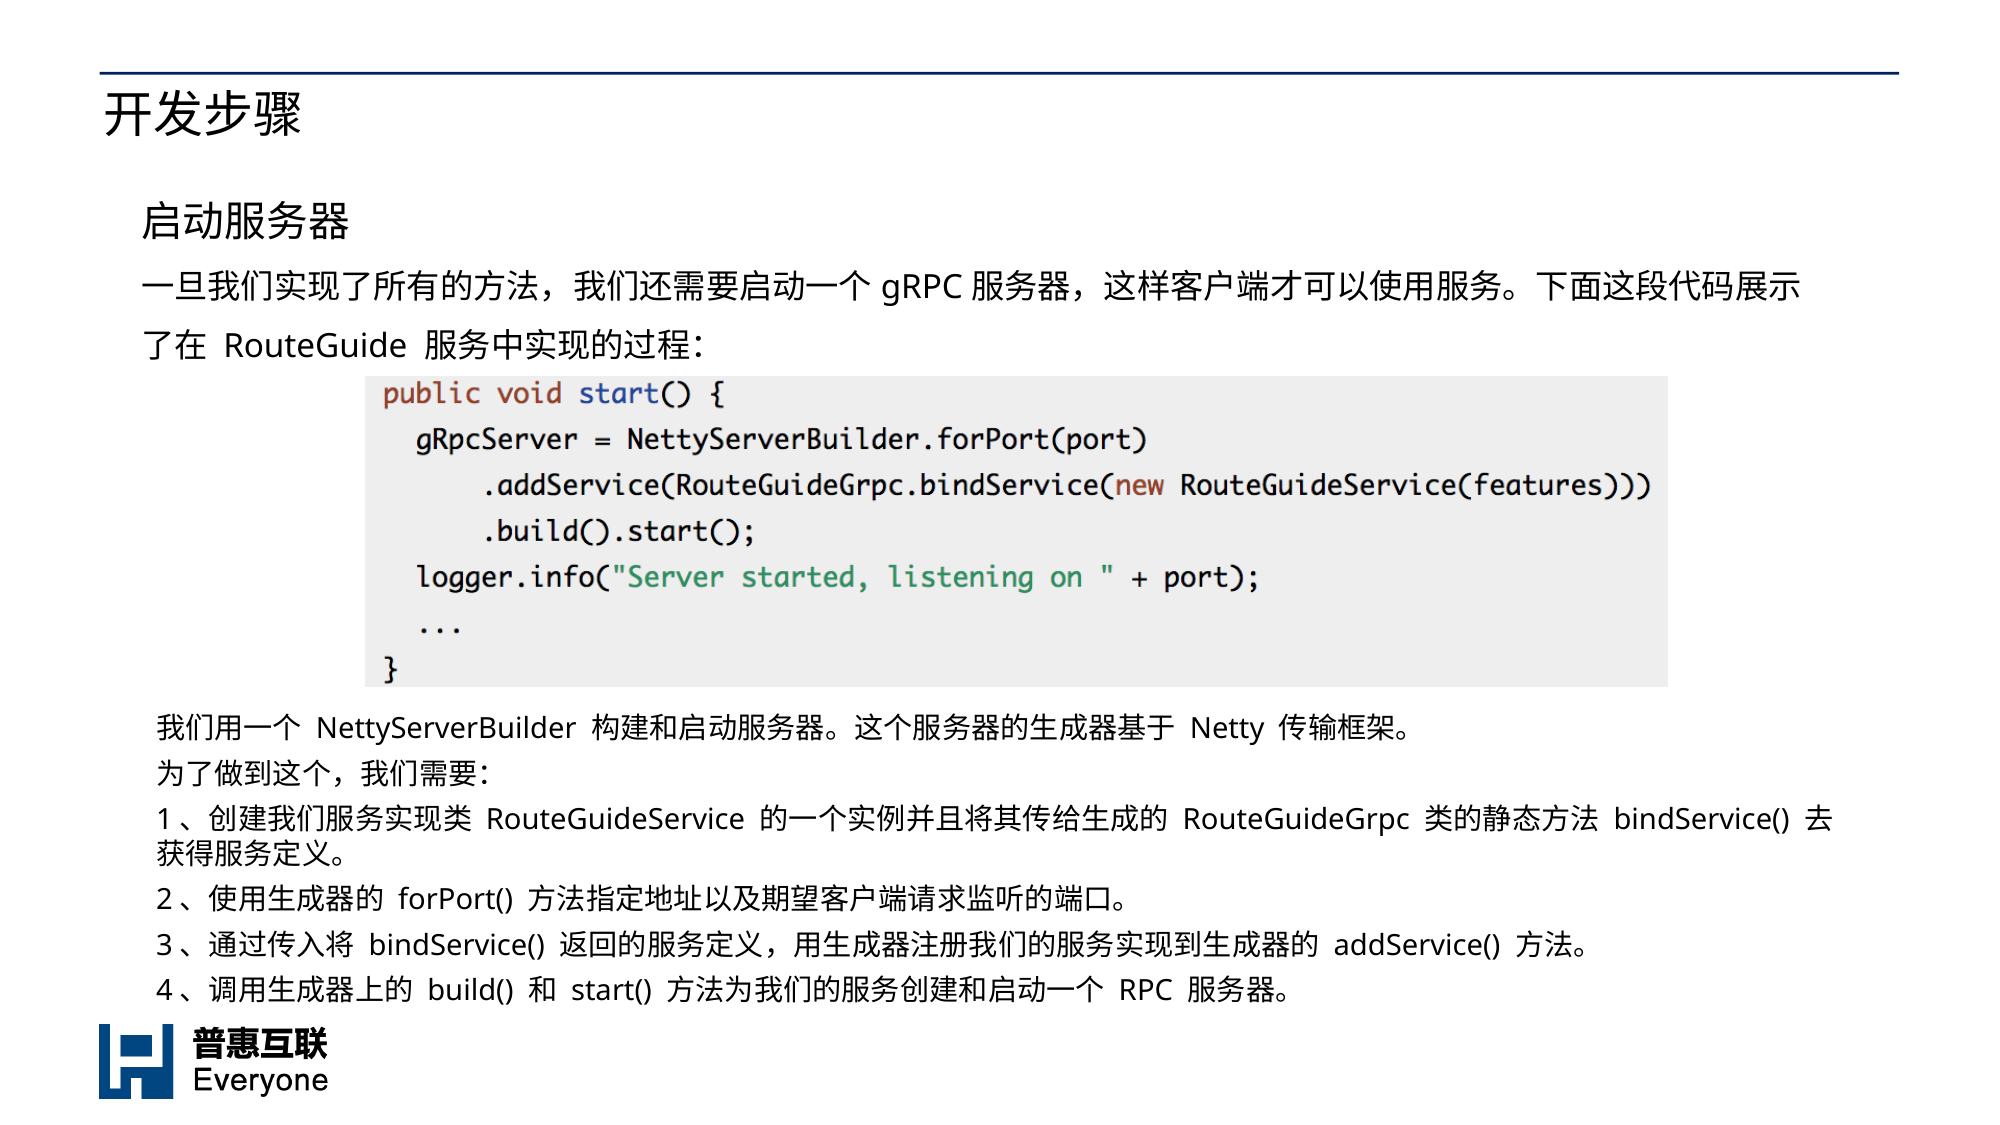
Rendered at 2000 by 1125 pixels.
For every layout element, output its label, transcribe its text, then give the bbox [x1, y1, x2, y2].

title 开发步骤 [103, 88, 1903, 229]
text_box 启动服务器 一旦我们实现了所有的方法，我们还需要启动一个gRPC服务器，这样客户端才可以使用服务。下面这段代码展示了在 RouteGuide 服务中实现的过程： [141, 169, 1807, 400]
text_box 我们用一个 NettyServerBuilder 构建和启动服务器。这个服务器的生成器基于 Netty 传输框架。 为了做到这个，我们需要： 1、创建我们服务实现类 RouteGuideService 的一个实例并且将其传给生成的 RouteGuideGrpc 类的静态方法 bindService() 去获得服务定义。 2、使用生成器的 forPort() 方法指定地址以及期望客户端请求监听的端口。 3、通过传入将 bindService() 返回的服务定义，用生成器注册我们的服务实现到生成器的 addService() 方法。 4、调用生成器上的 build() 和 start() 方法为我们的服务创建和启动一个 RPC 服务器。 [141, 702, 1865, 1014]
picture [99, 1024, 328, 1099]
picture [365, 376, 1668, 687]
